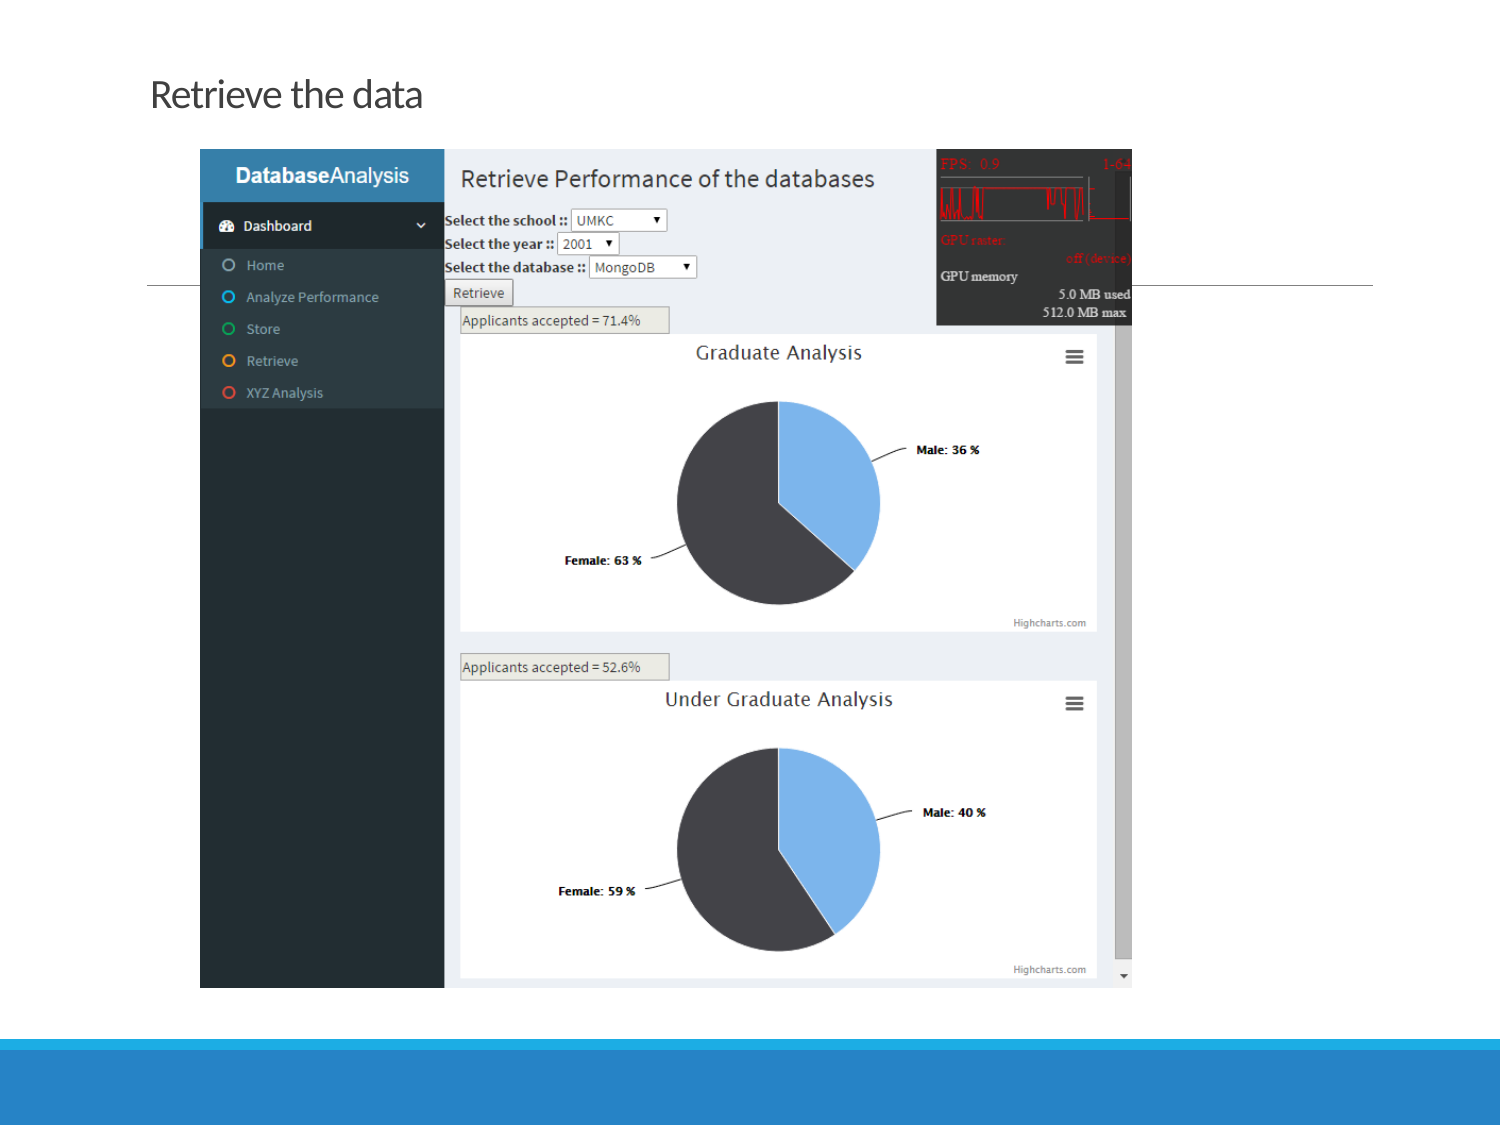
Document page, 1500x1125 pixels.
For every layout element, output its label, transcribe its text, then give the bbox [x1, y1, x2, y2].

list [199, 149, 1132, 989]
title Retrieve the data [135, 47, 1373, 125]
